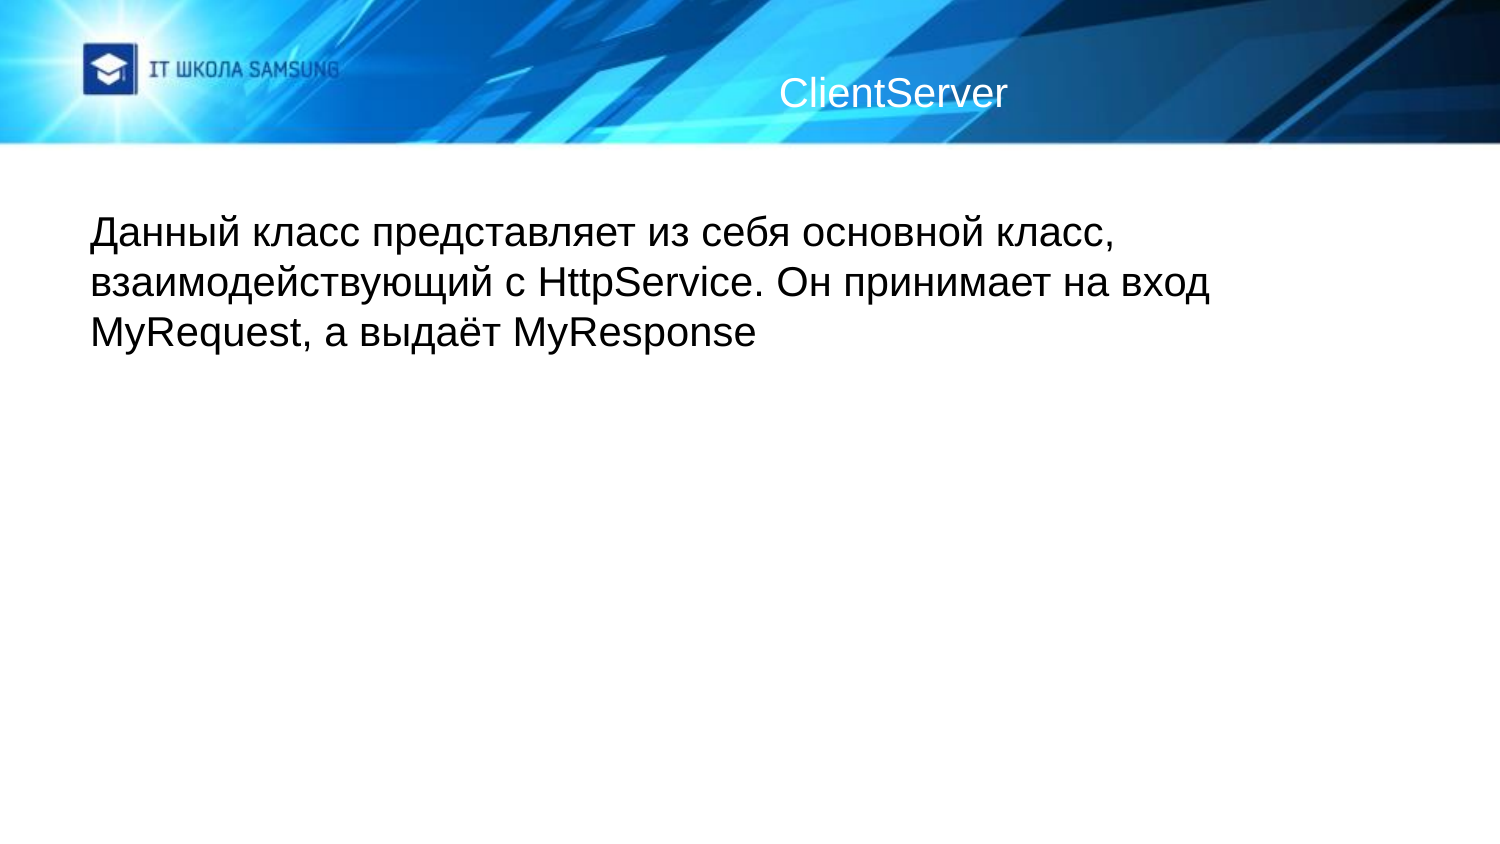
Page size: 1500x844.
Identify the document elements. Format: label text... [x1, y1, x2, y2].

title ClientServer [362, 33, 1425, 147]
picture [0, 0, 1500, 844]
list Данный класс представляет из себя основной класс, взаимодействующий с HttpService. Он принимает на вход MyRequest, а выдаёт MyResponse [75, 196, 1425, 754]
